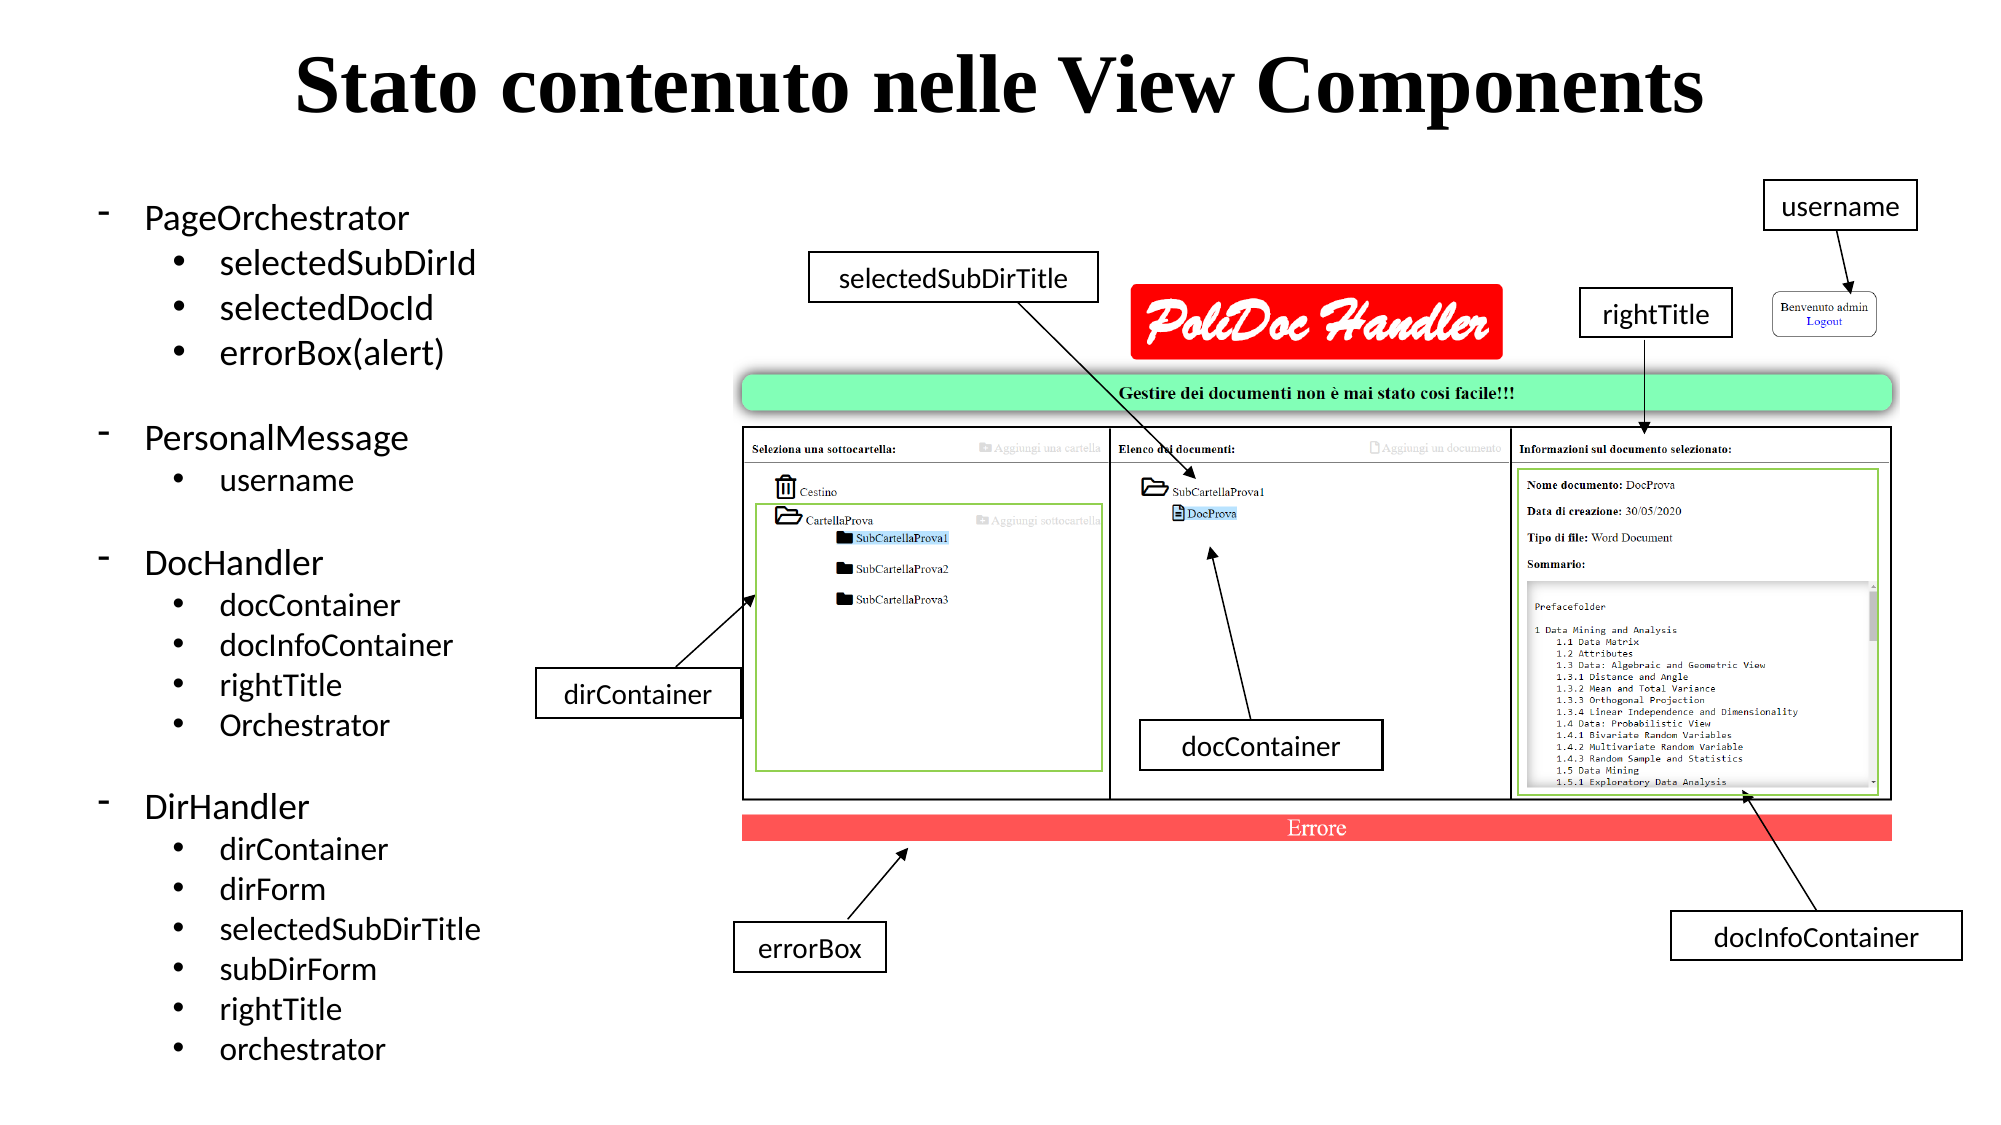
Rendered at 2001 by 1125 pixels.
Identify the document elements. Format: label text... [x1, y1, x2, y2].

text_box selectedSubDirTitle [808, 251, 1099, 277]
text_box dirContainer [535, 667, 733, 719]
text_box errorBox [733, 921, 887, 973]
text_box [1742, 789, 1817, 911]
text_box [1017, 302, 1196, 479]
text_box PageOrchestrator selectedSubDirId selectedDocId errorBox(alert) PersonalMessage username DocHandler docContainer docInfoContainer rightTitle Orchestrator DirHandler dirContainer dirForm selectedSubDirTitle subDirForm rightTitle orchestrator [82, 185, 526, 1115]
text_box docInfoContainer [1670, 910, 1963, 961]
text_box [675, 594, 756, 667]
text_box username [1763, 179, 1918, 231]
text_box Stato contenuto nelle View Components [279, 22, 1721, 137]
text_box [847, 847, 909, 920]
picture [733, 277, 1900, 848]
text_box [1836, 230, 1851, 295]
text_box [1209, 546, 1251, 721]
